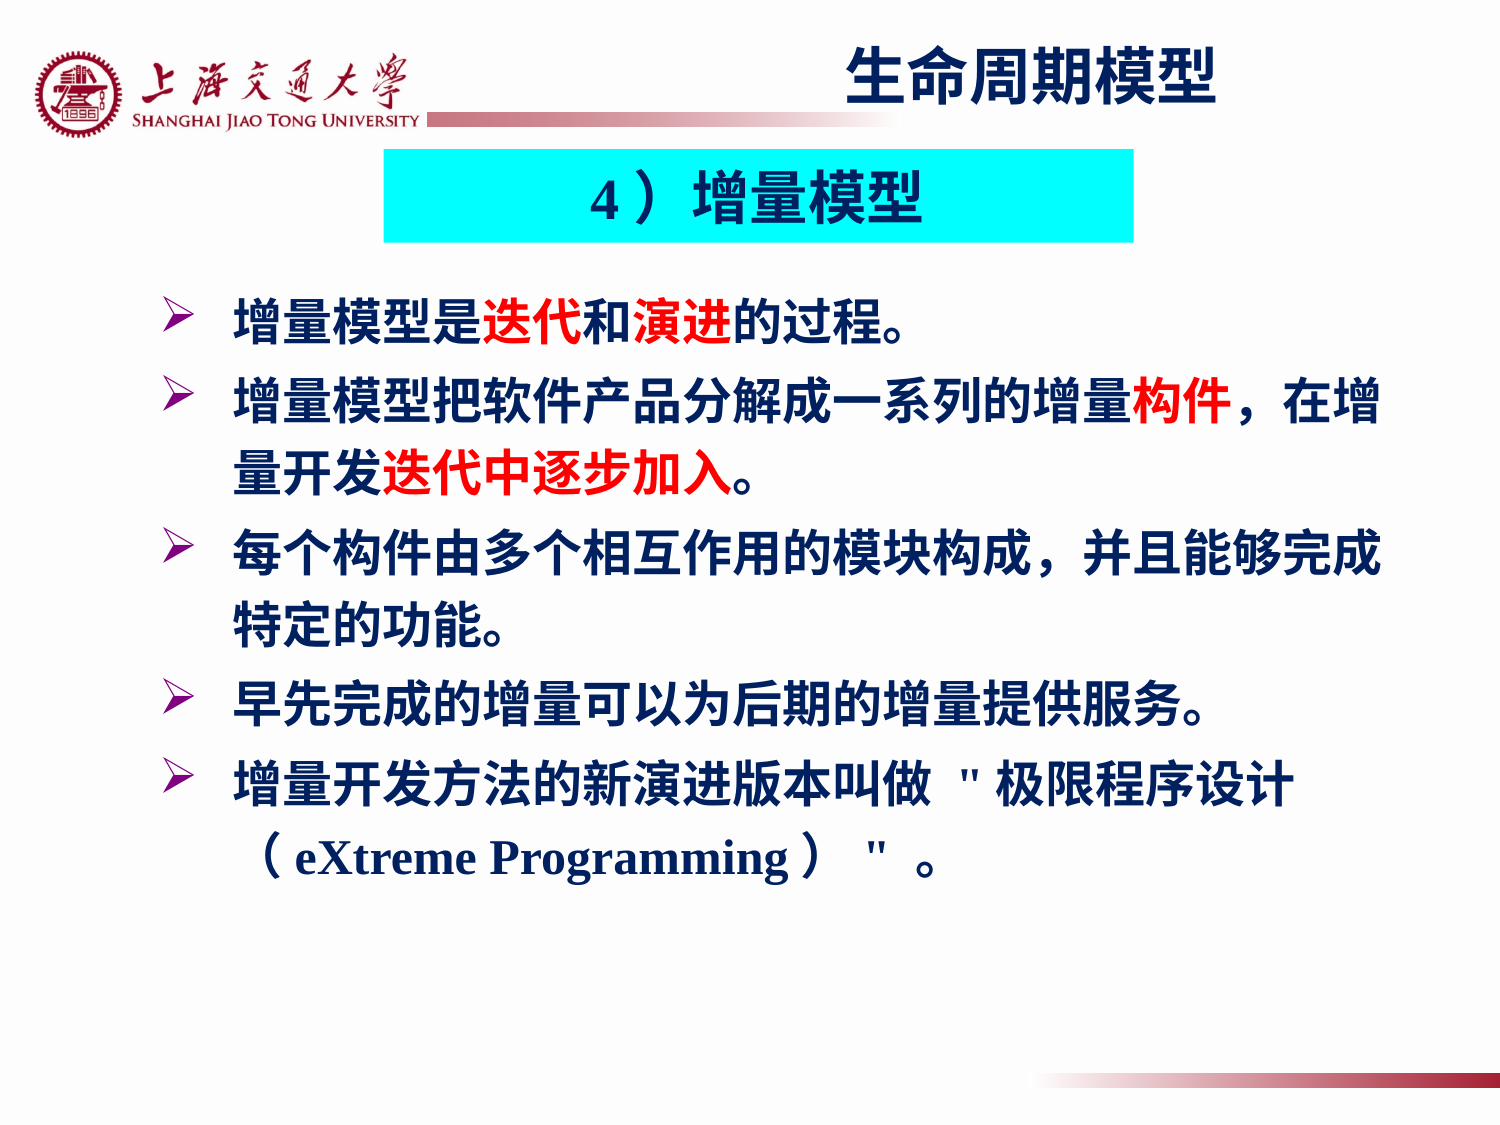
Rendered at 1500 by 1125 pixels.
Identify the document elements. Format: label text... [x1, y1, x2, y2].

text_box 生命周期模型 [563, 30, 1500, 126]
text_box 增量模型是迭代和演进的过程。 增量模型把软件产品分解成一系列的增量构件，在增量开发迭代中逐步加入。 每个构件由多个相互作用的模块构成，并且能够完成特定的功能。 早先完成的增量可以为后期的增量提供服务。 增量开发方法的新演进版本叫做 "极限程序设计（eXtreme Programming）" 。 [143, 270, 1424, 1047]
text_box 4）增量模型 [383, 149, 1134, 243]
picture [0, 0, 1500, 1125]
